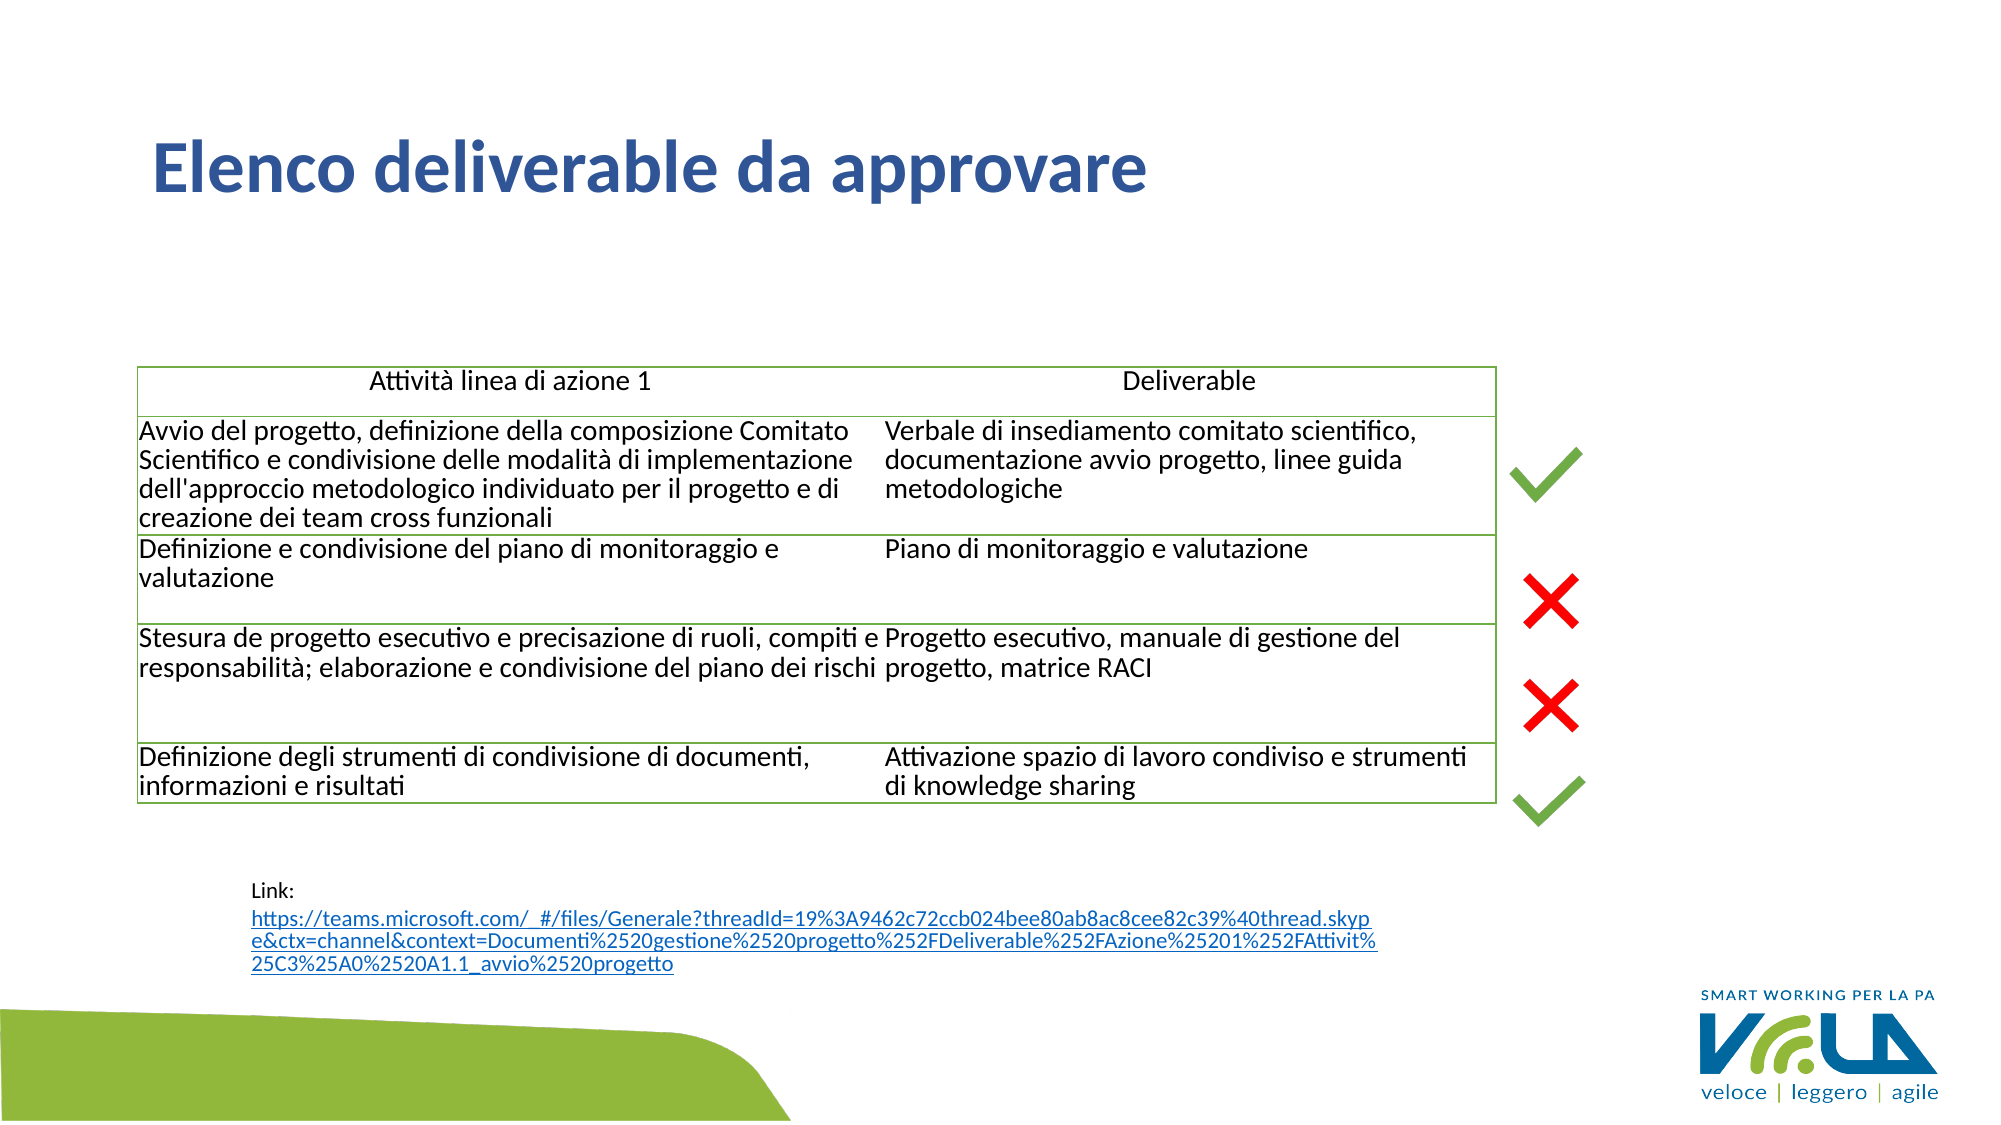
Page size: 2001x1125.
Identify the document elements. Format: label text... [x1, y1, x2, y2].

table_cell Verbale di insediamento comitato scientifico, documentazione avvio progetto, linee guida metodologiche [883, 417, 1495, 534]
picture [1513, 563, 1589, 639]
picture [1700, 990, 1938, 1103]
table_header Deliverable [883, 368, 1495, 416]
picture [1508, 433, 1584, 516]
table_cell Attivazione spazio di lavoro condiviso e strumenti di knowledge sharing [883, 744, 1495, 802]
picture [1513, 669, 1589, 742]
picture [0, 1009, 791, 1121]
picture [1511, 763, 1587, 839]
table_cell Piano di monitoraggio e valutazione [883, 536, 1495, 623]
title Elenco deliverable da approvare [137, 59, 1863, 278]
table_cell Progetto esecutivo, manuale di gestione del progetto, matrice RACI [883, 625, 1495, 742]
table_header Attività linea di azione 1 [138, 368, 883, 416]
table_cell Definizione degli strumenti di condivisione di documenti, informazioni e risultati [138, 744, 883, 802]
table_cell Avvio del progetto, definizione della composizione Comitato Scientifico e condivisione delle modalità di implementazione dell'approccio metodologico individuato per il progetto e di creazione dei team cross funzionali [138, 417, 883, 534]
table_cell Definizione e condivisione del piano di monitoraggio e valutazione [138, 536, 883, 623]
text_box Link: https://teams.microsoft.com/_#/files/Generale?threadId=19%3A9462c72ccb024bee80ab8ac8cee82c39%40thread.skype&ctx=channel&context=Documenti%2520gestione%2520progetto%252FDeliverable%252FAzione%25201%252FAttivit%25C3%25A0%2520A1.1_avvio%2520progetto [236, 868, 1397, 938]
table_cell Stesura de progetto esecutivo e precisazione di ruoli, compiti e responsabilità; elaborazione e condivisione del piano dei rischi [138, 625, 883, 742]
